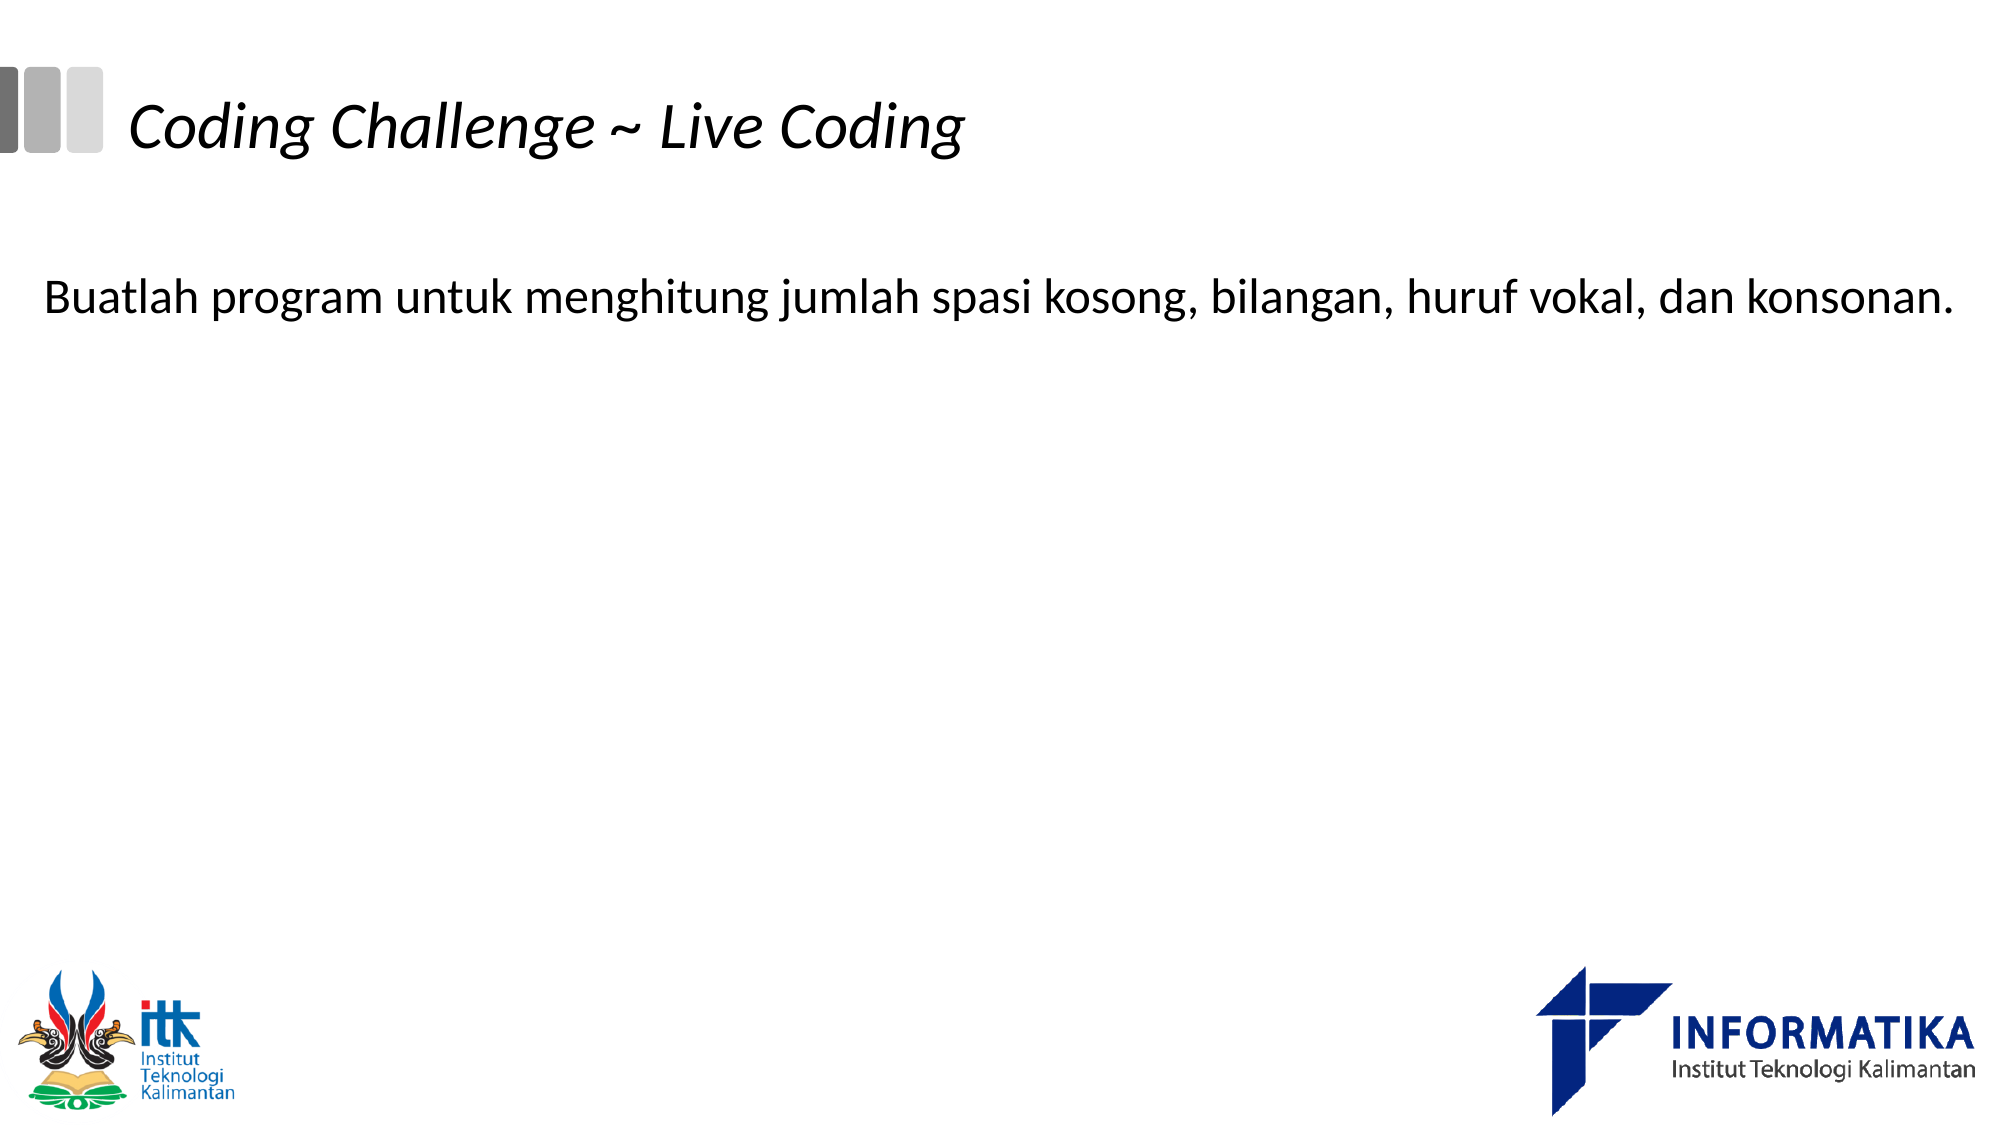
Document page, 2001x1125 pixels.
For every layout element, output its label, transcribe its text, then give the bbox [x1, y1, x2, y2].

picture [0, 935, 253, 1125]
title Coding Challenge ~ Live Coding [108, 70, 1834, 166]
picture [1534, 965, 1976, 1118]
text_box Buatlah program untuk menghitung jumlah spasi kosong, bilangan, huruf vokal, dan konsonan. [29, 256, 1971, 332]
